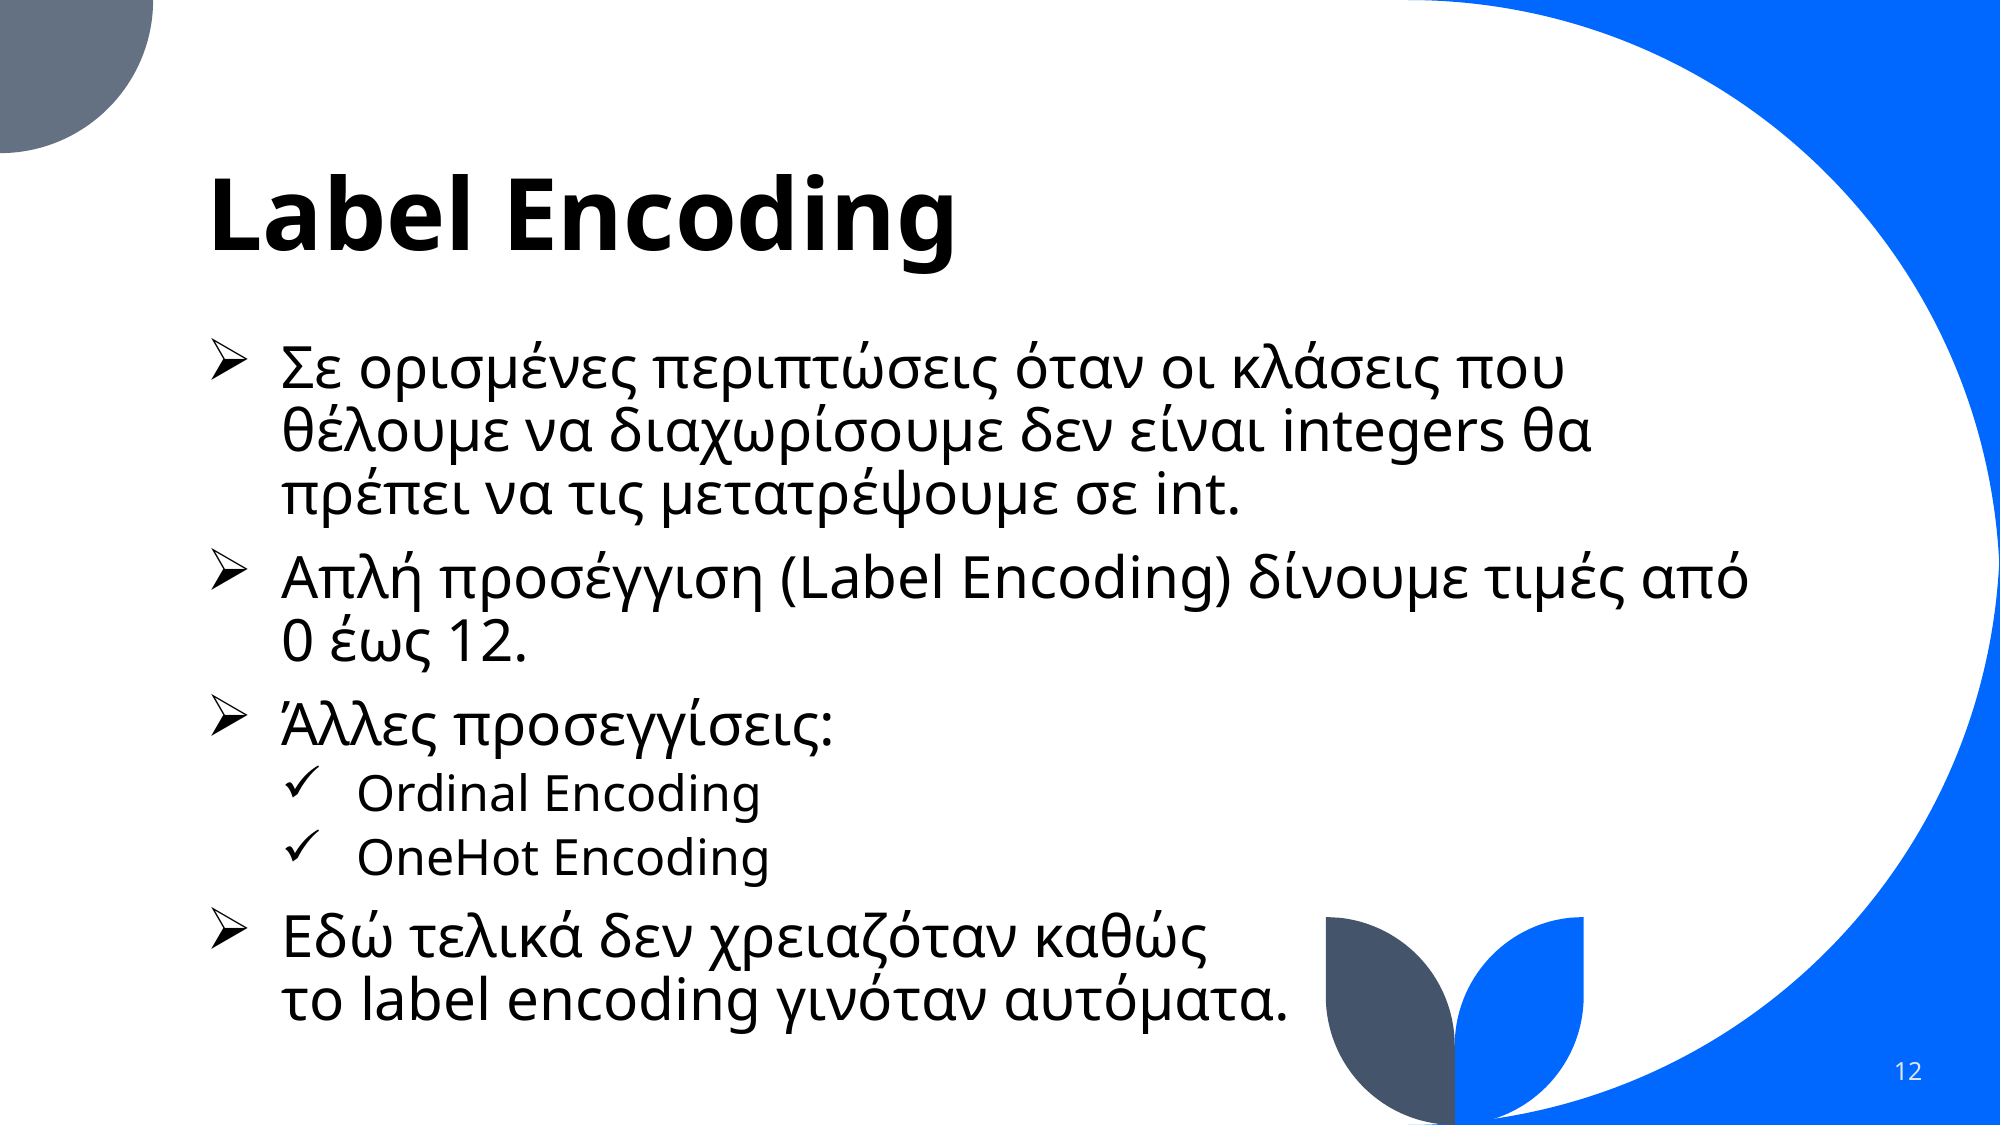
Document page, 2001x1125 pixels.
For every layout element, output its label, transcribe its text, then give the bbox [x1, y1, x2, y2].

slide_number 12 [1665, 1042, 1938, 1103]
list Σε ορισμένες περιπτώσεις όταν οι κλάσεις που θέλουμε να διαχωρίσουμε δεν είναι integers θα πρέπει να τις μετατρέψουμε σε int. Απλή προσέγγιση (Label Encoding) δίνουμε τιμές από 0 έως 12. Άλλες προσεγγίσεις: Ordinal Encoding OneHot Encoding Εδώ τελικά δεν χρειαζόταν καθώς το label encoding γινόταν αυτόματα. [191, 330, 1796, 884]
title Label Encoding [191, 62, 1796, 280]
